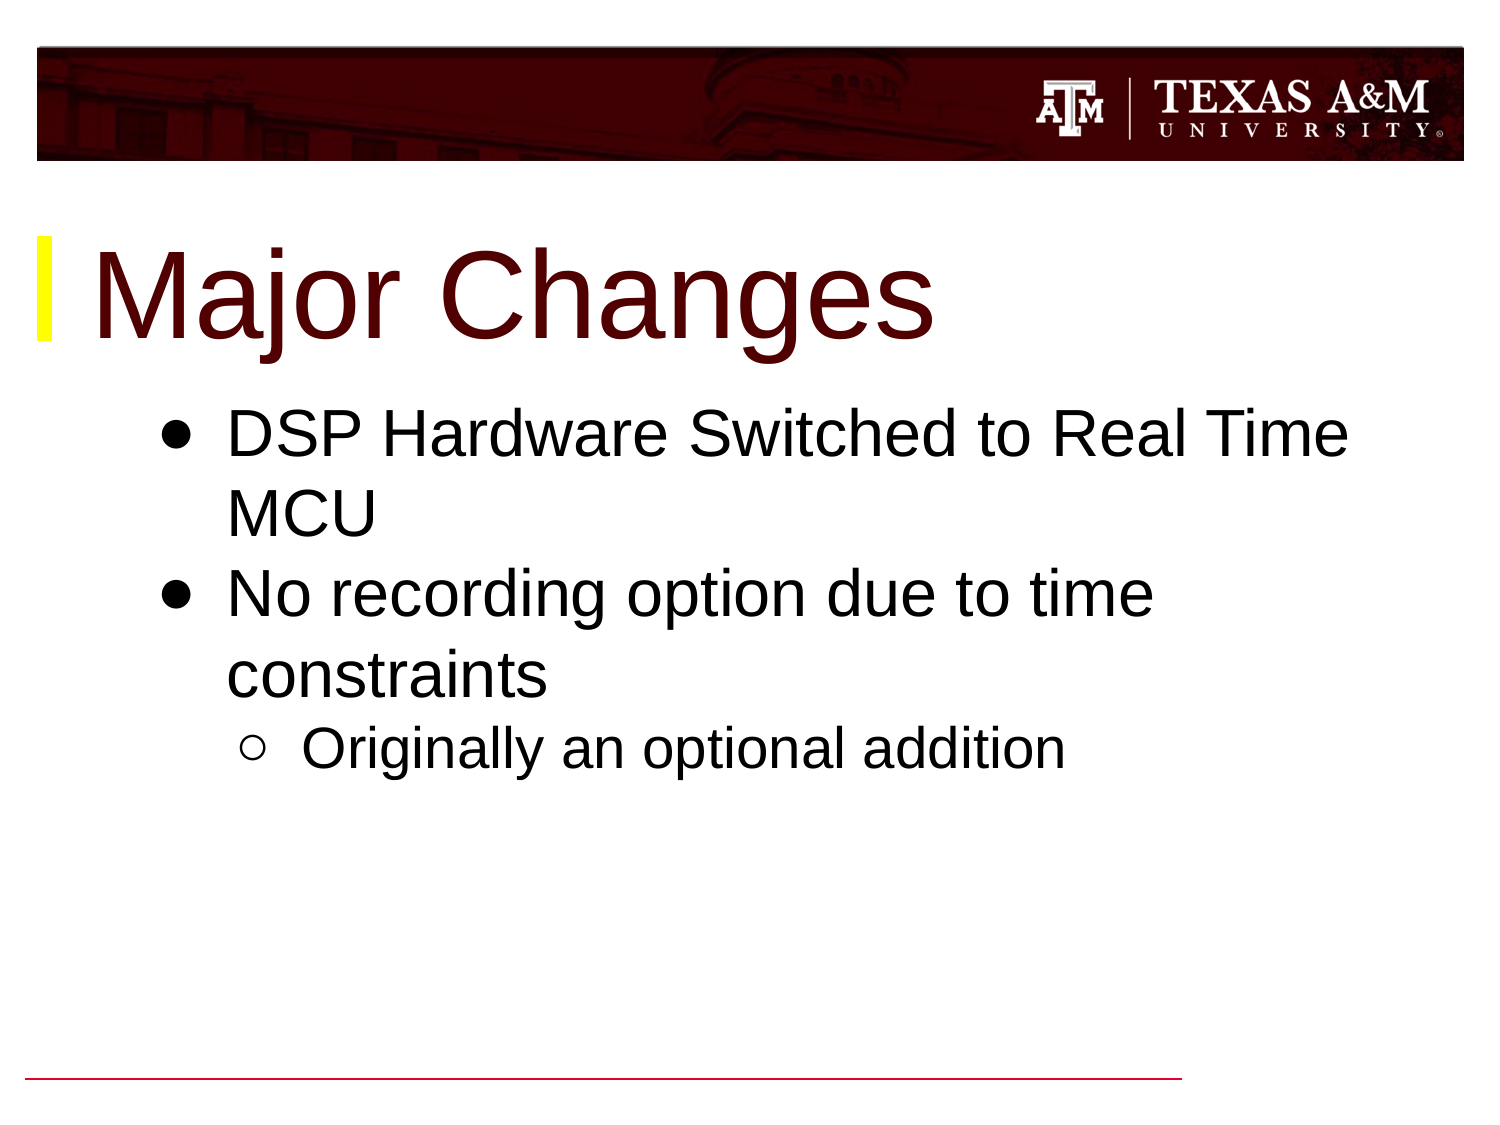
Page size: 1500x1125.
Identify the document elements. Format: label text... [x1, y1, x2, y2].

picture [37, 45, 1464, 161]
list DSP Hardware Switched to Real Time MCU No recording option due to time constraints Originally an optional addition [136, 382, 1425, 1005]
title Major Changes [75, 195, 1425, 383]
